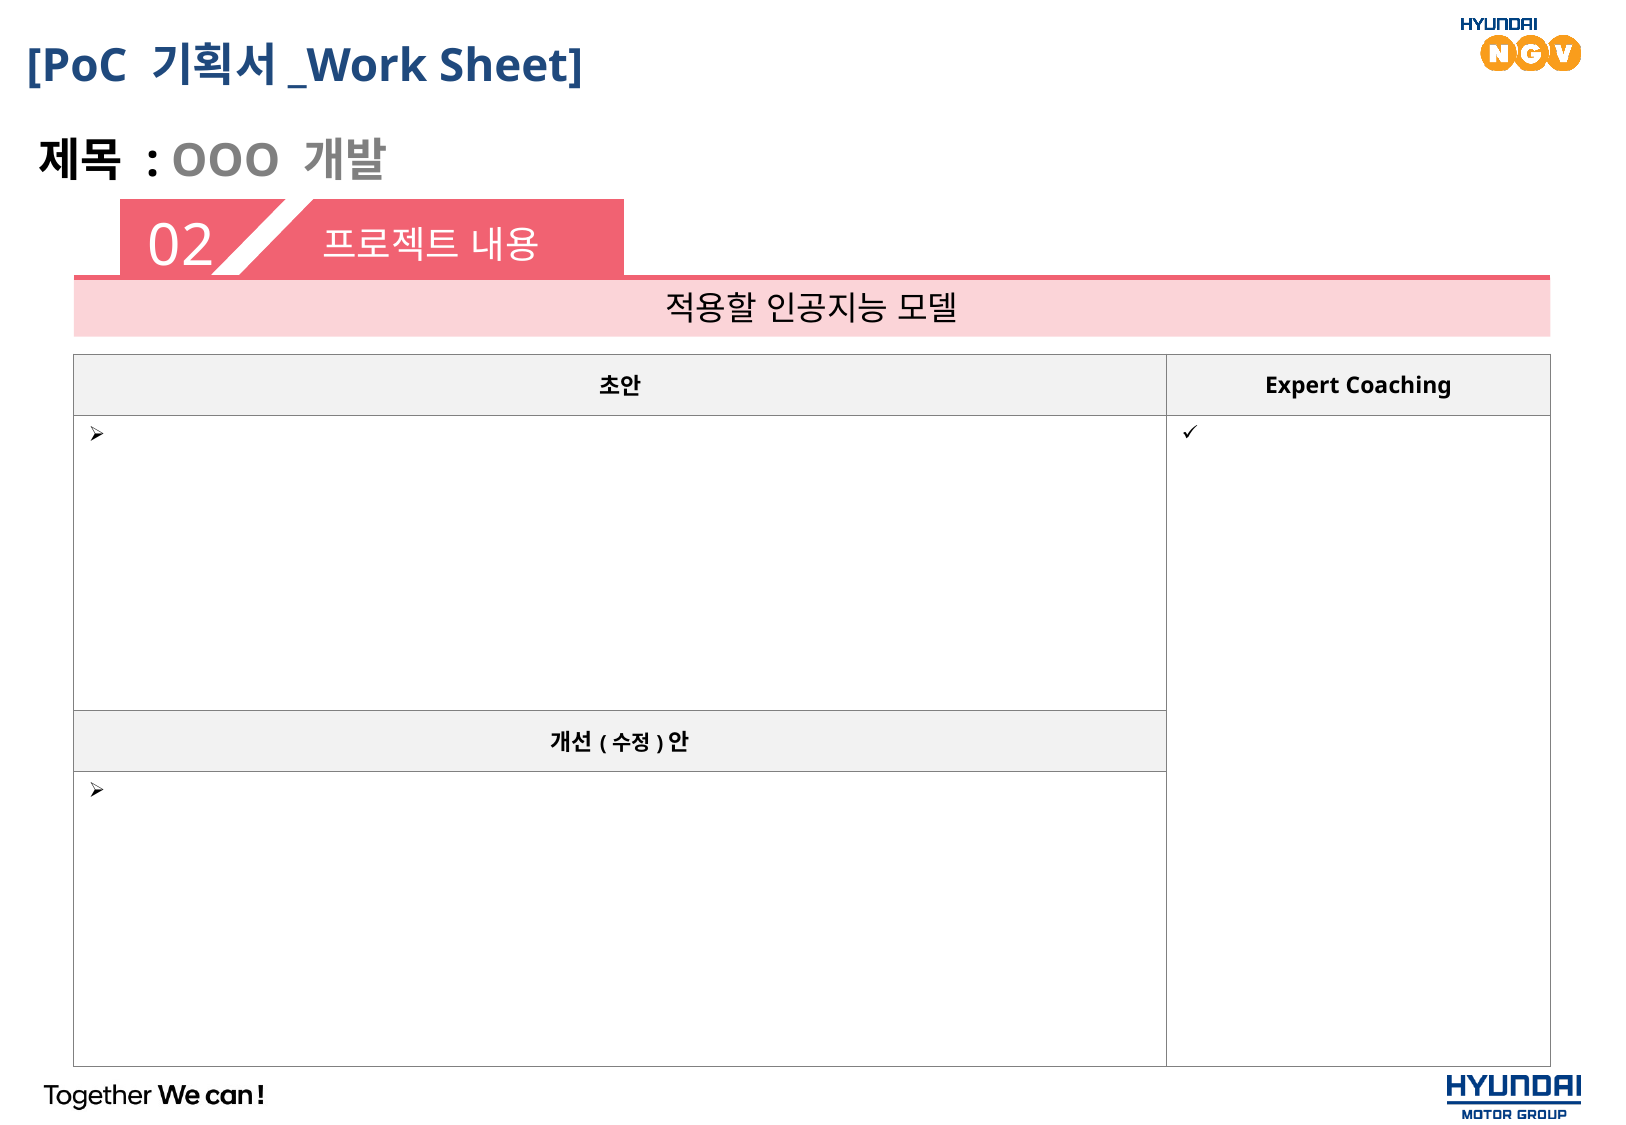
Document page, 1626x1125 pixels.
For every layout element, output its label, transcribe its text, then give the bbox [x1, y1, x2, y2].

table_cell [1167, 416, 1550, 1066]
table_header 초안 [74, 355, 1166, 415]
table_cell [74, 416, 1166, 710]
table_header Expert Coaching [1167, 355, 1550, 415]
table_cell 개선(수정)안 [74, 711, 1166, 771]
text_box [PoC 기획서_Work Sheet] 제목 : OOO 개발 [0, 1, 1625, 194]
table_cell [74, 772, 1166, 1066]
picture [1447, 1075, 1581, 1119]
picture [32, 1073, 273, 1115]
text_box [73, 195, 1551, 337]
